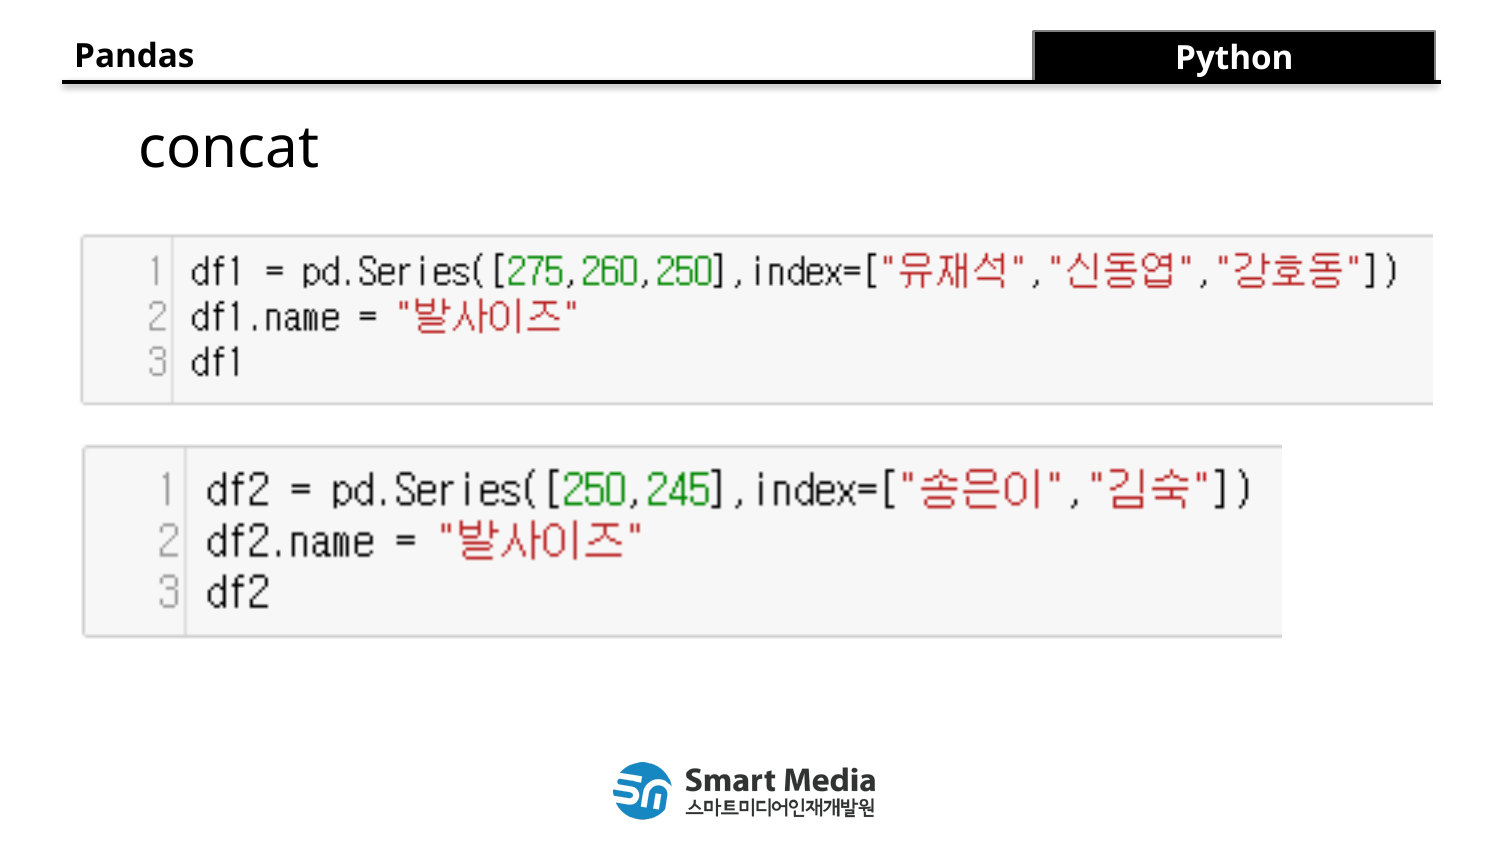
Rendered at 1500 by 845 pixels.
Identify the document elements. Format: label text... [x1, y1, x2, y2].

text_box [58, 26, 1441, 83]
picture [59, 222, 1434, 423]
text_box concat [126, 150, 1376, 220]
picture [74, 434, 1282, 660]
picture [613, 762, 875, 821]
